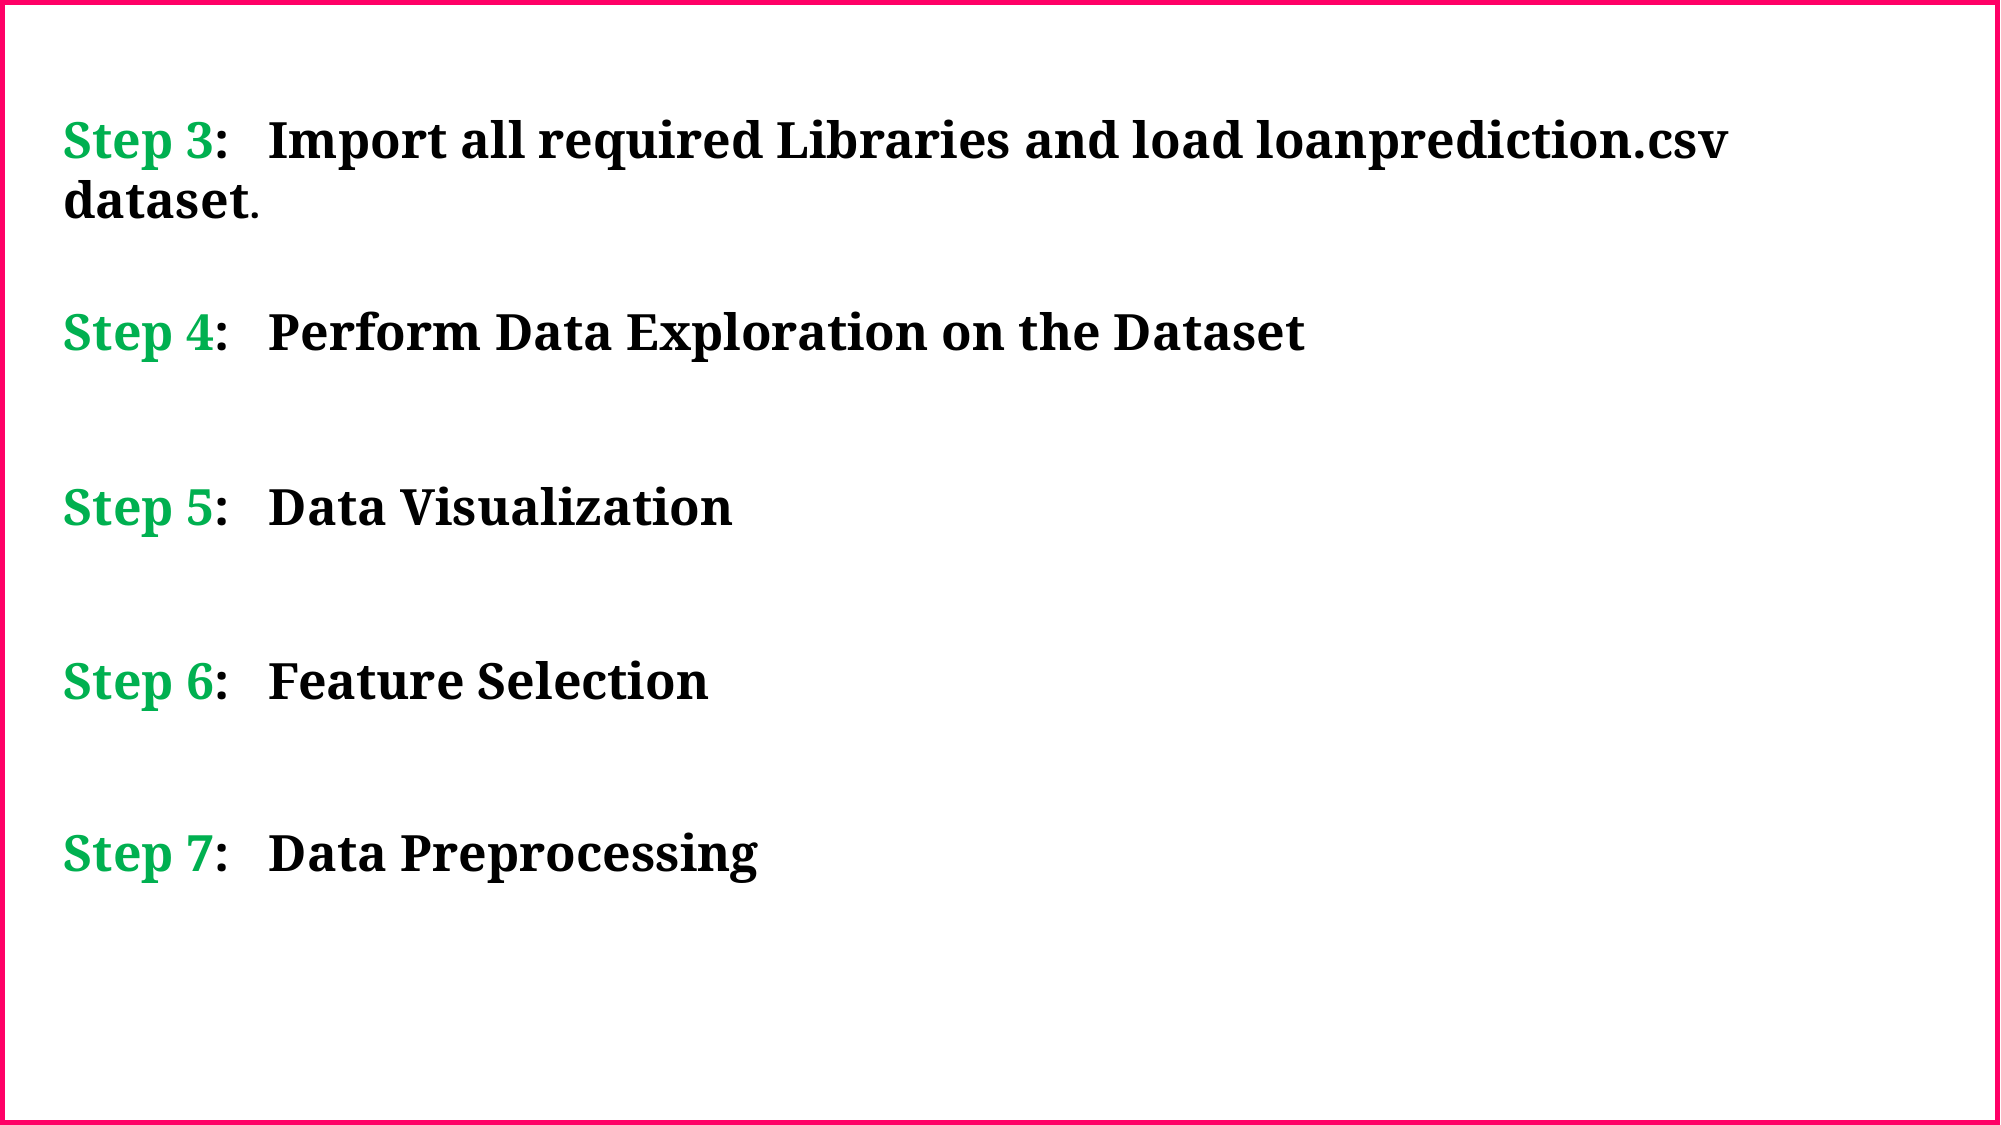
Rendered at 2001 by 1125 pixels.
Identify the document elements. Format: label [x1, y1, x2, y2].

text_box [0, 0, 2000, 1125]
